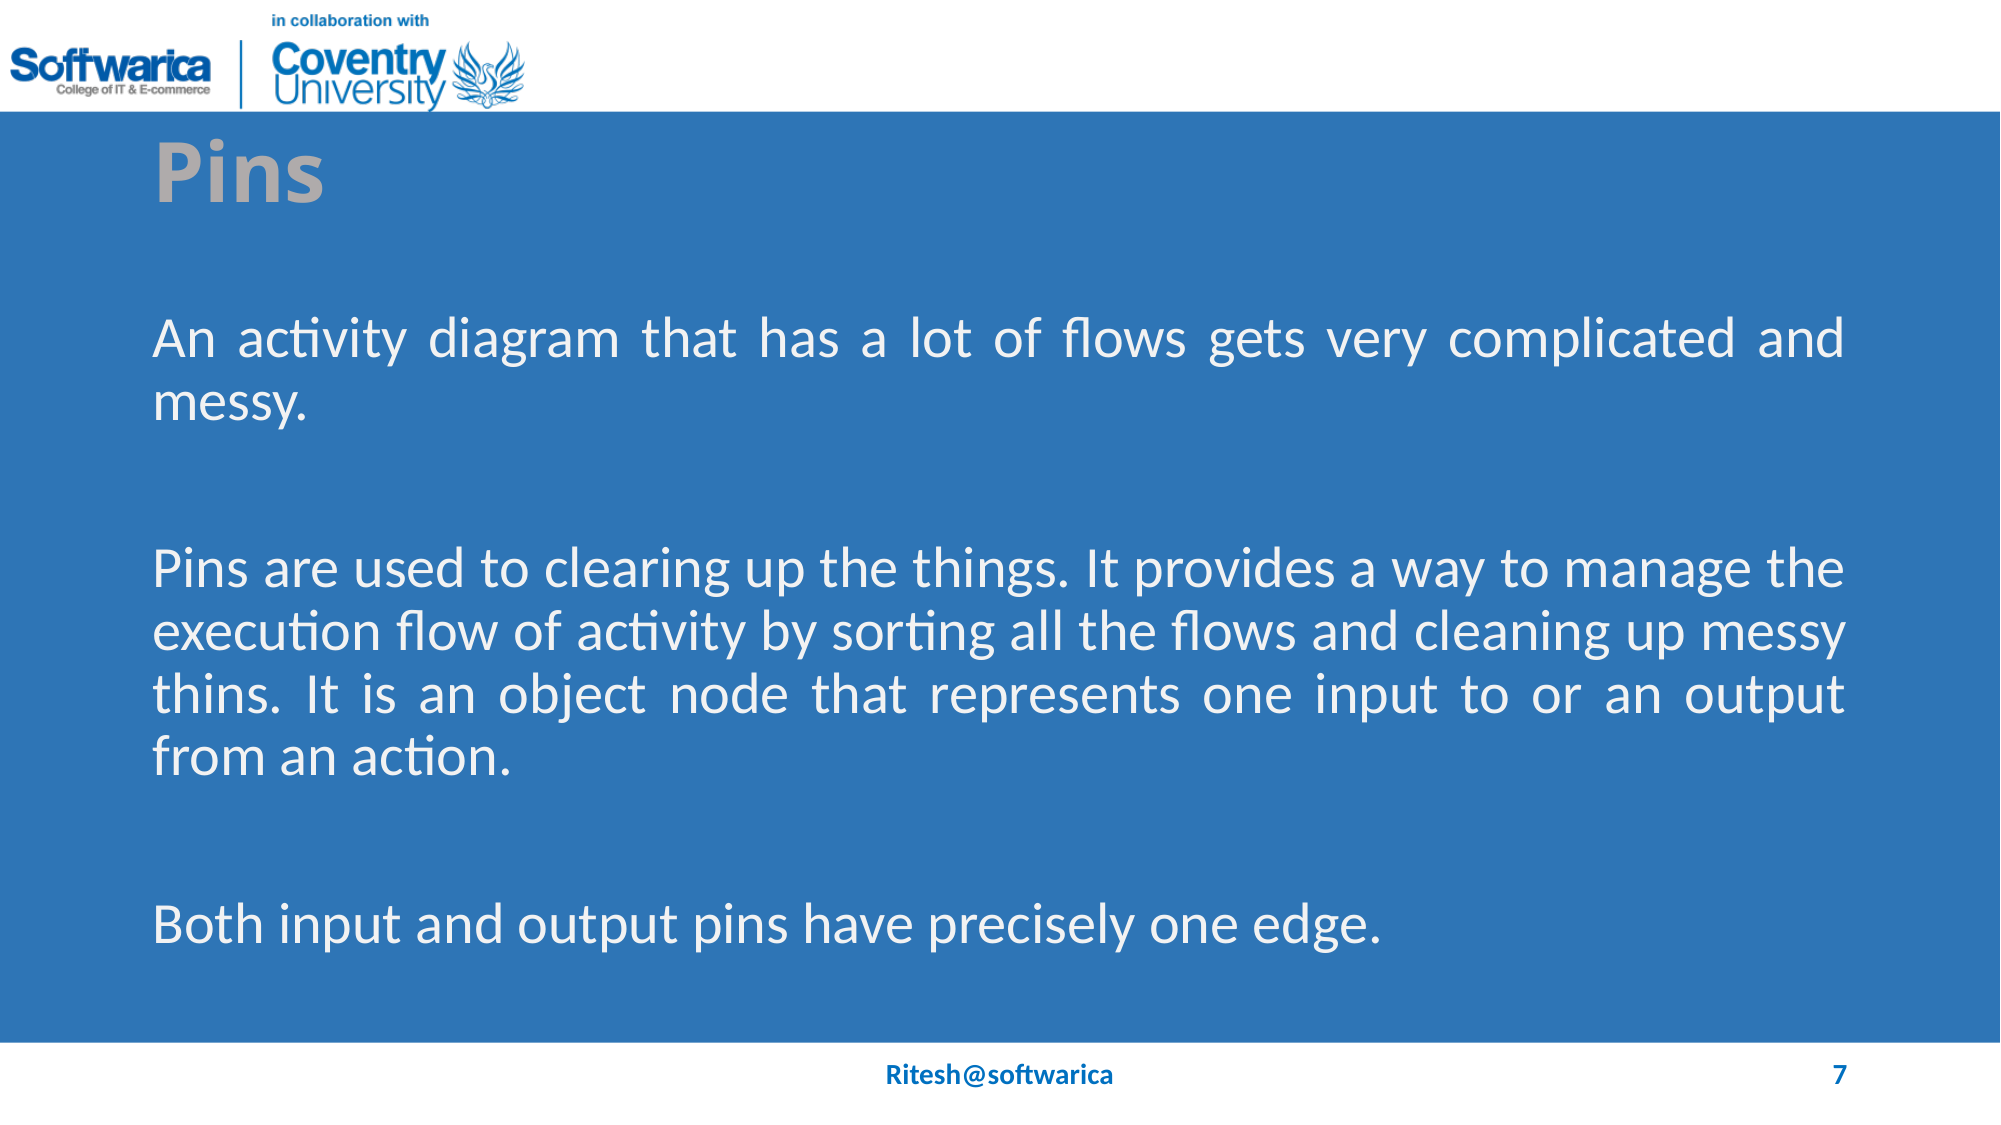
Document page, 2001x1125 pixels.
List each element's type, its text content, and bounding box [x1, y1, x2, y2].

slide_number 7 [1412, 1042, 1863, 1103]
list An activity diagram that has a lot of flows gets very complicated and messy. Pins are used to clearing up the things. It provides a way to manage the execution flow of activity by sorting all the flows and cleaning up messy thins. It is an object node that represents one input to or an output from an action. Both input and output pins have precisely one edge. [137, 299, 1863, 1014]
footer Ritesh@softwarica [662, 1042, 1338, 1103]
picture [10, 14, 525, 112]
title Pins [137, 111, 1863, 240]
